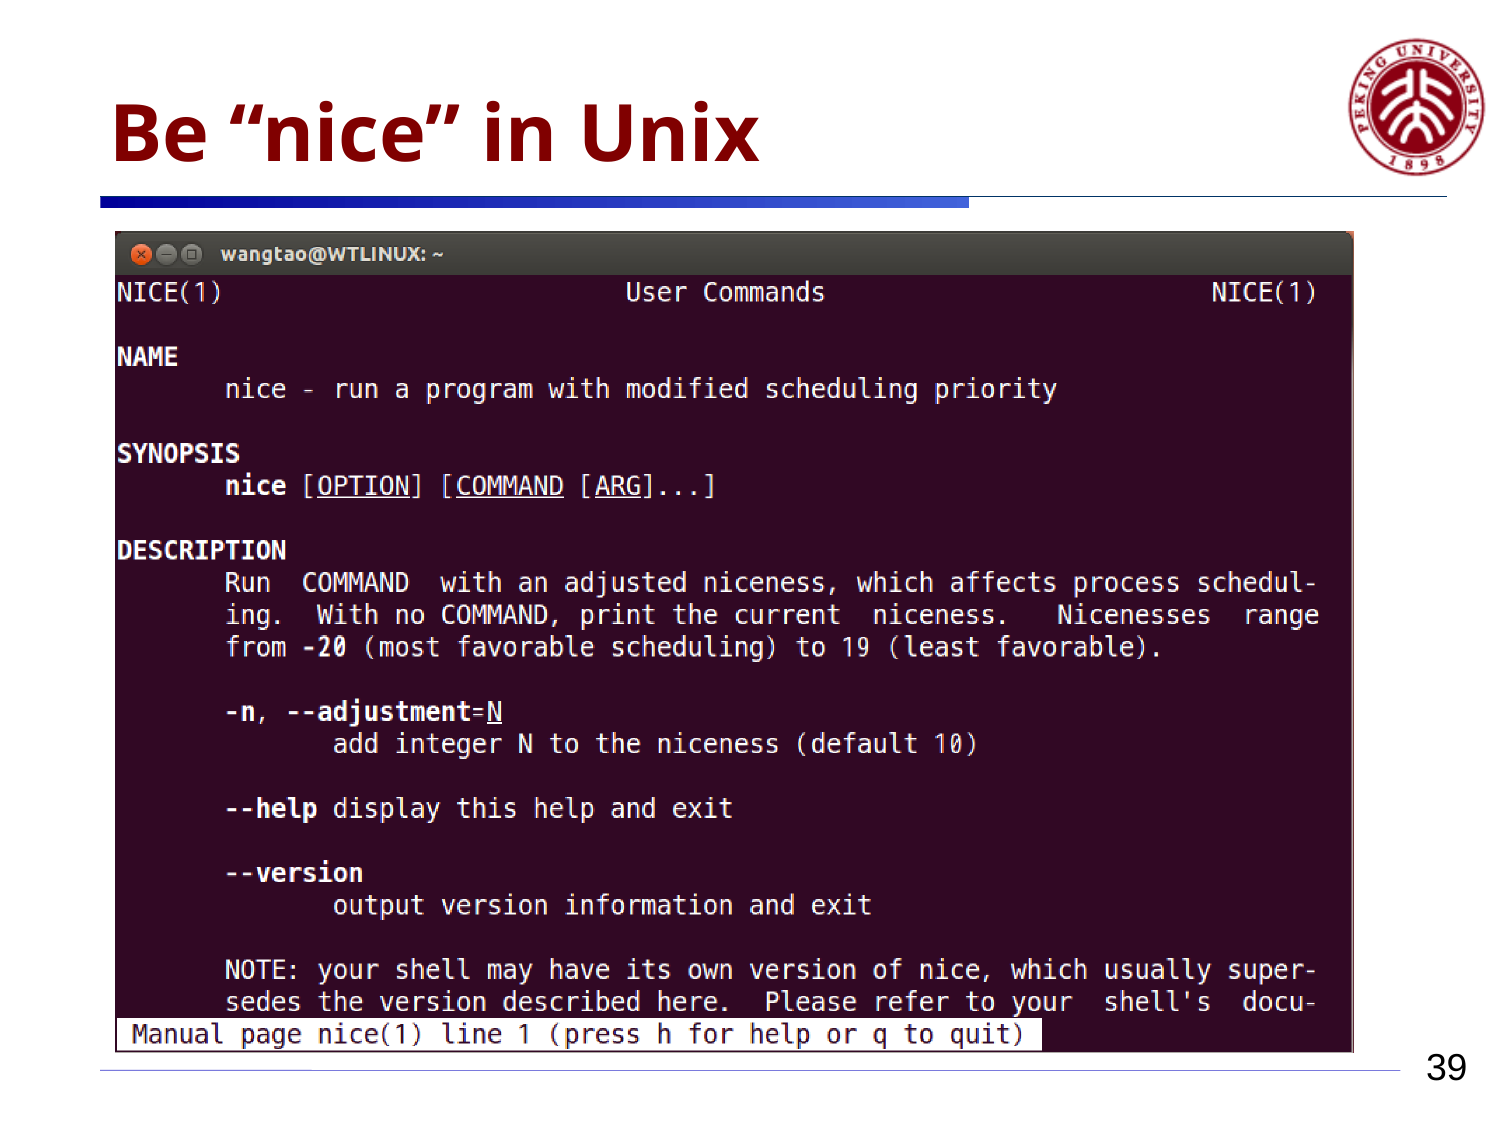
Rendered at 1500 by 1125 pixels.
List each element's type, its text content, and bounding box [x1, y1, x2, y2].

picture [1340, 30, 1494, 183]
picture [115, 231, 1354, 1053]
title Be “nice” in Unix [93, 49, 1330, 185]
